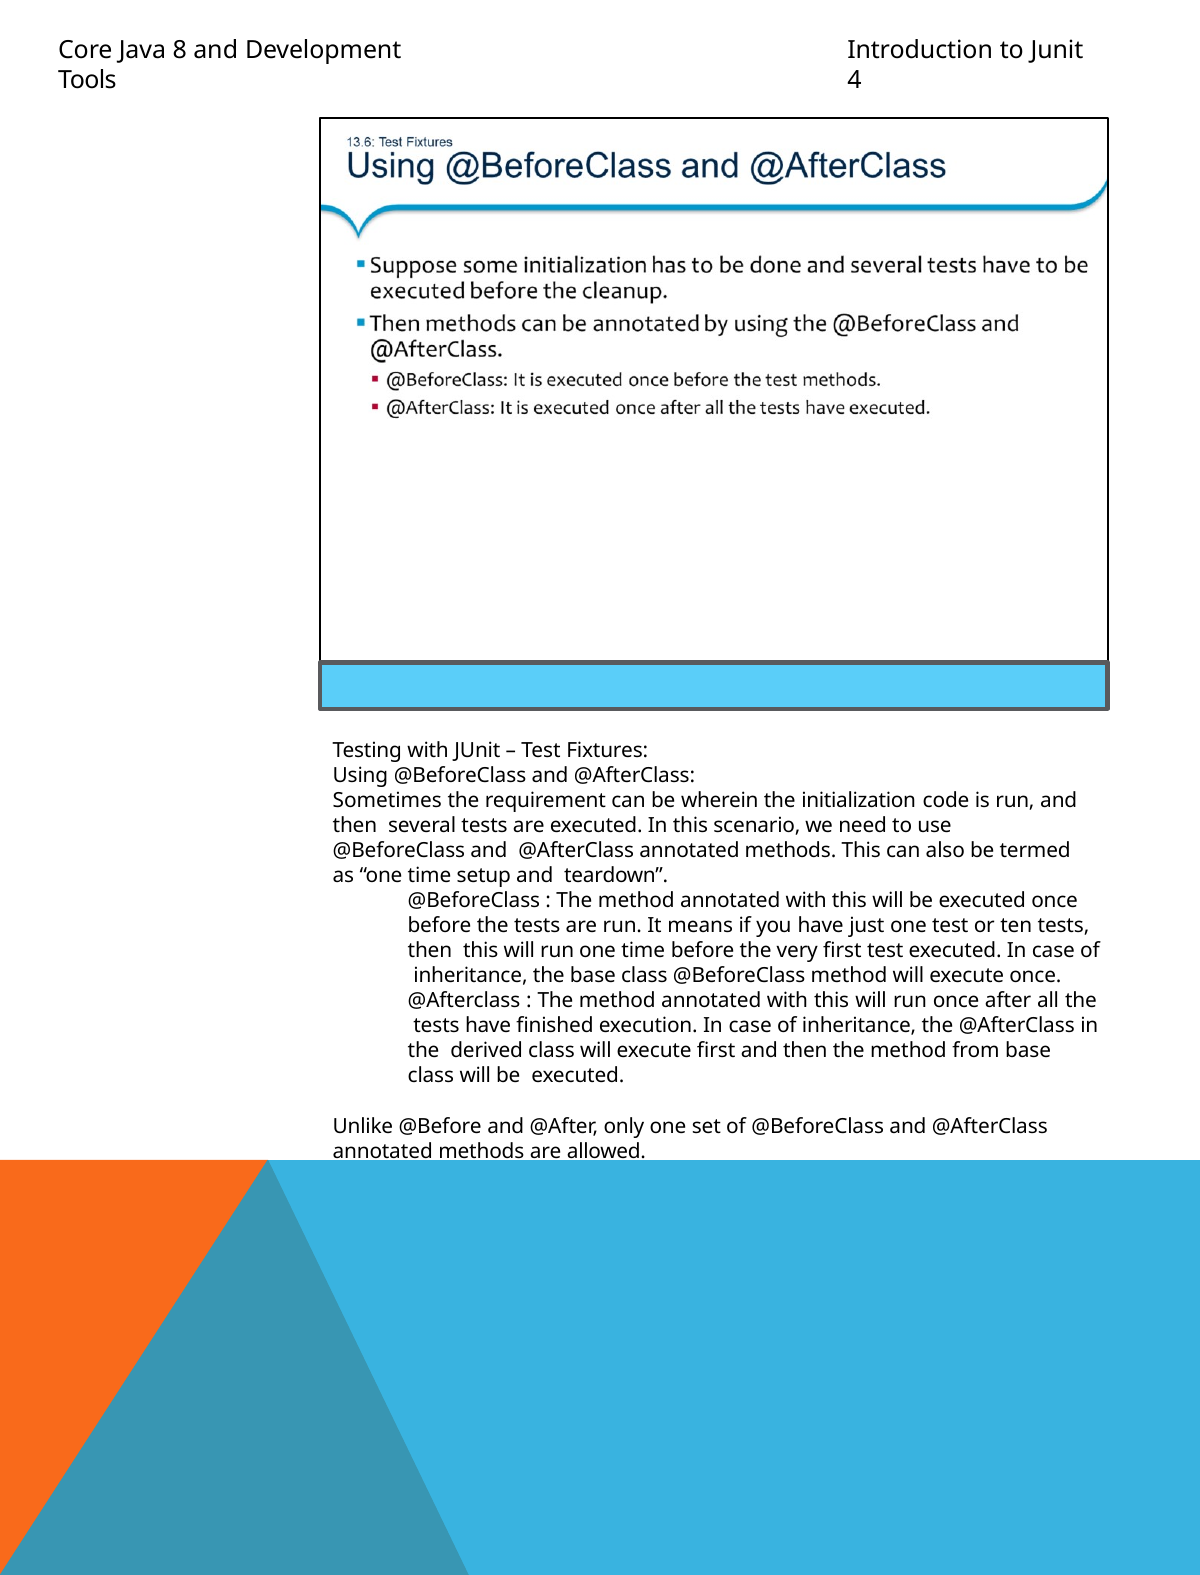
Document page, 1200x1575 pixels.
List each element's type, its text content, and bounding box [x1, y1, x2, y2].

text_box Core Java 8 and Development Tools [56, 31, 462, 94]
text_box Testing with JUnit – Test Fixtures: Using @BeforeClass and @AfterClass: Sometimes the requirement can be wherein the initialization code is run, and then several tests are executed. In this scenario, we need to use @BeforeClass and @AfterClass annotated methods. This can also be termed as “one time setup and teardown”. @BeforeClass : The method annotated with this will be executed once before the tests are run. It means if you have just one test or ten tests, then this will run one time before the very first test executed. In case of inheritance, the base class @BeforeClass method will execute once. @Afterclass : The method annotated with this will run once after all the tests have finished execution. In case of inheritance, the @AfterClass in the derived class will execute first and then the method from base class will be executed. Unlike @Before and @After, only one set of @BeforeClass and @AfterClass annotated methods are allowed. [330, 735, 1103, 1163]
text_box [318, 116, 1109, 710]
text_box Introduction to Junit 4 [845, 31, 1088, 94]
